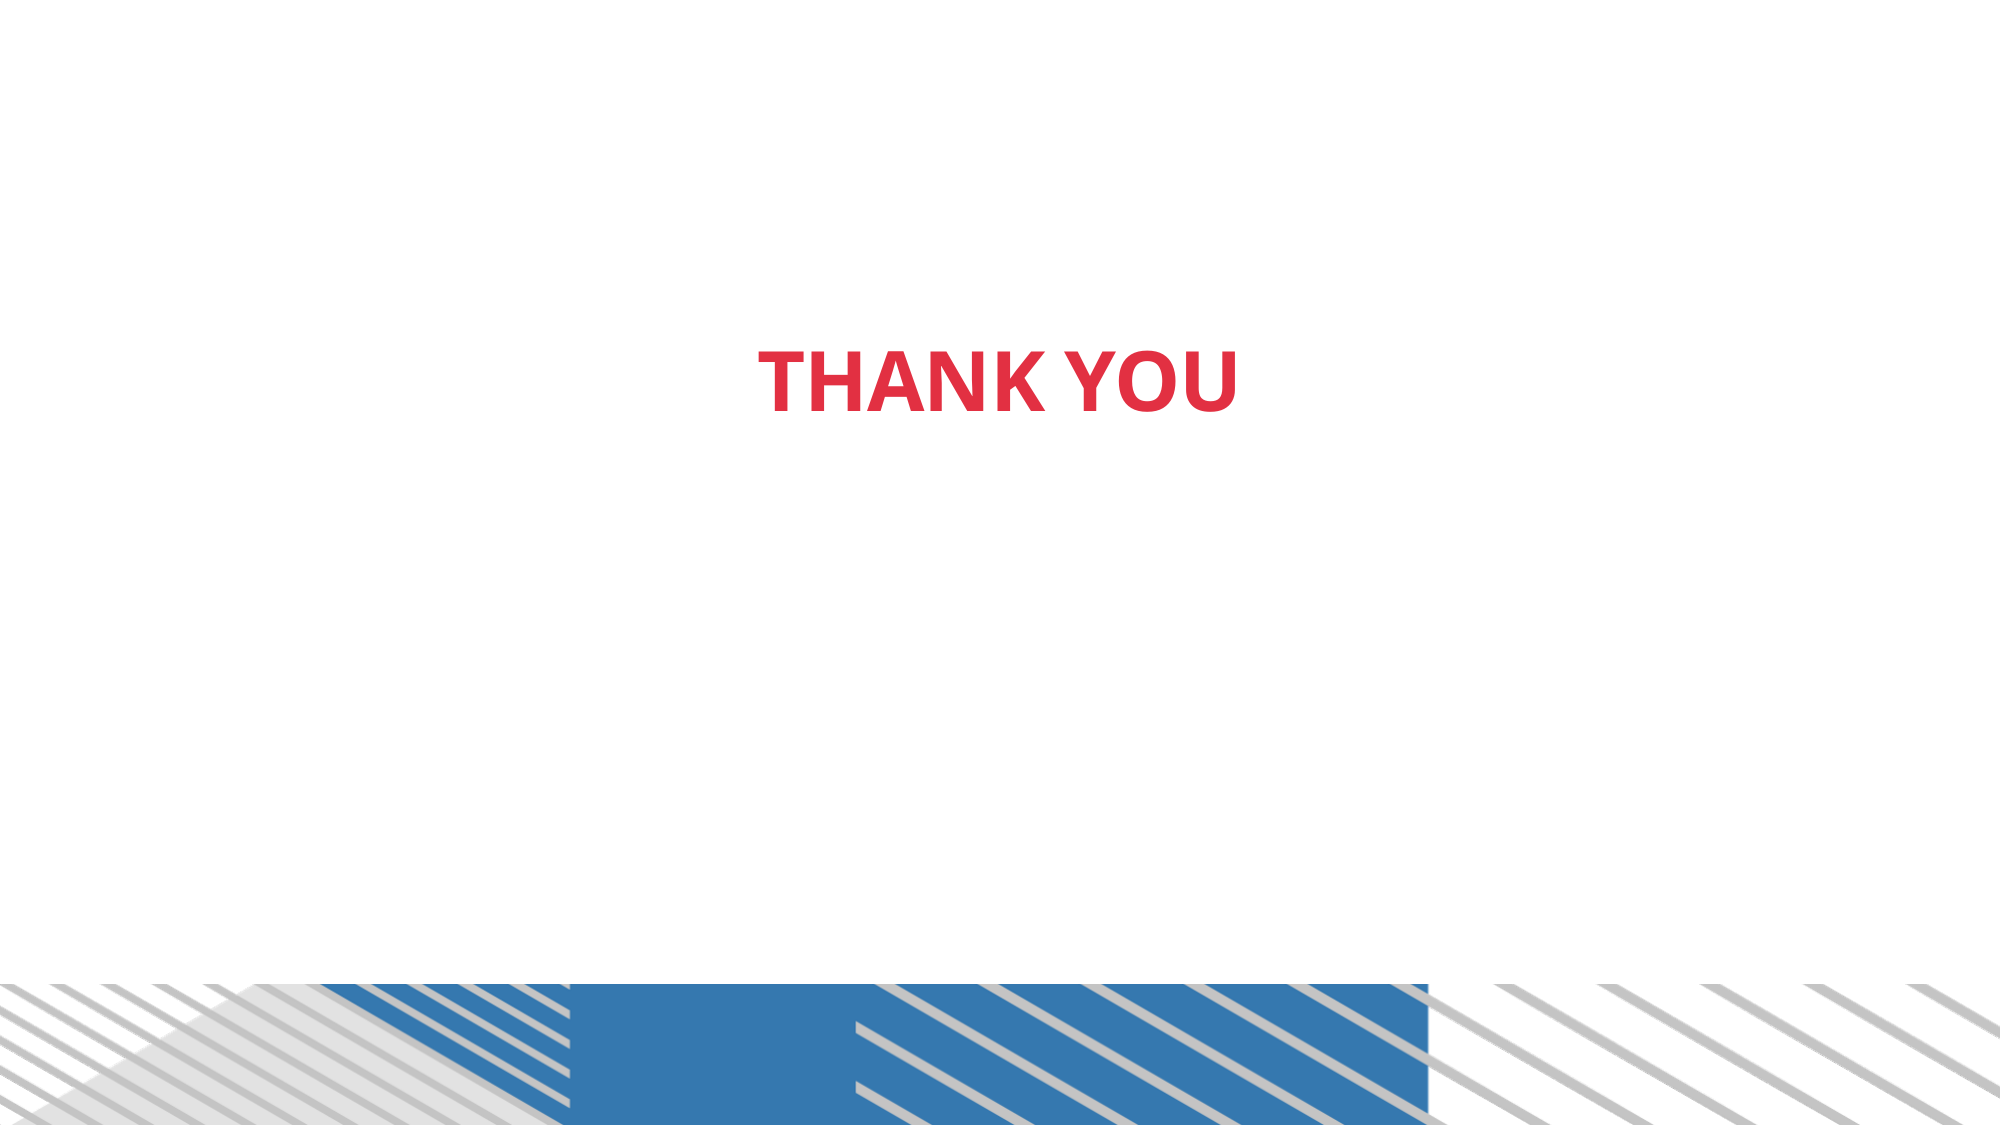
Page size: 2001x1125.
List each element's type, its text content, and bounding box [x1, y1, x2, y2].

picture [0, 984, 2000, 1125]
title THANK YOU [250, 327, 1750, 429]
